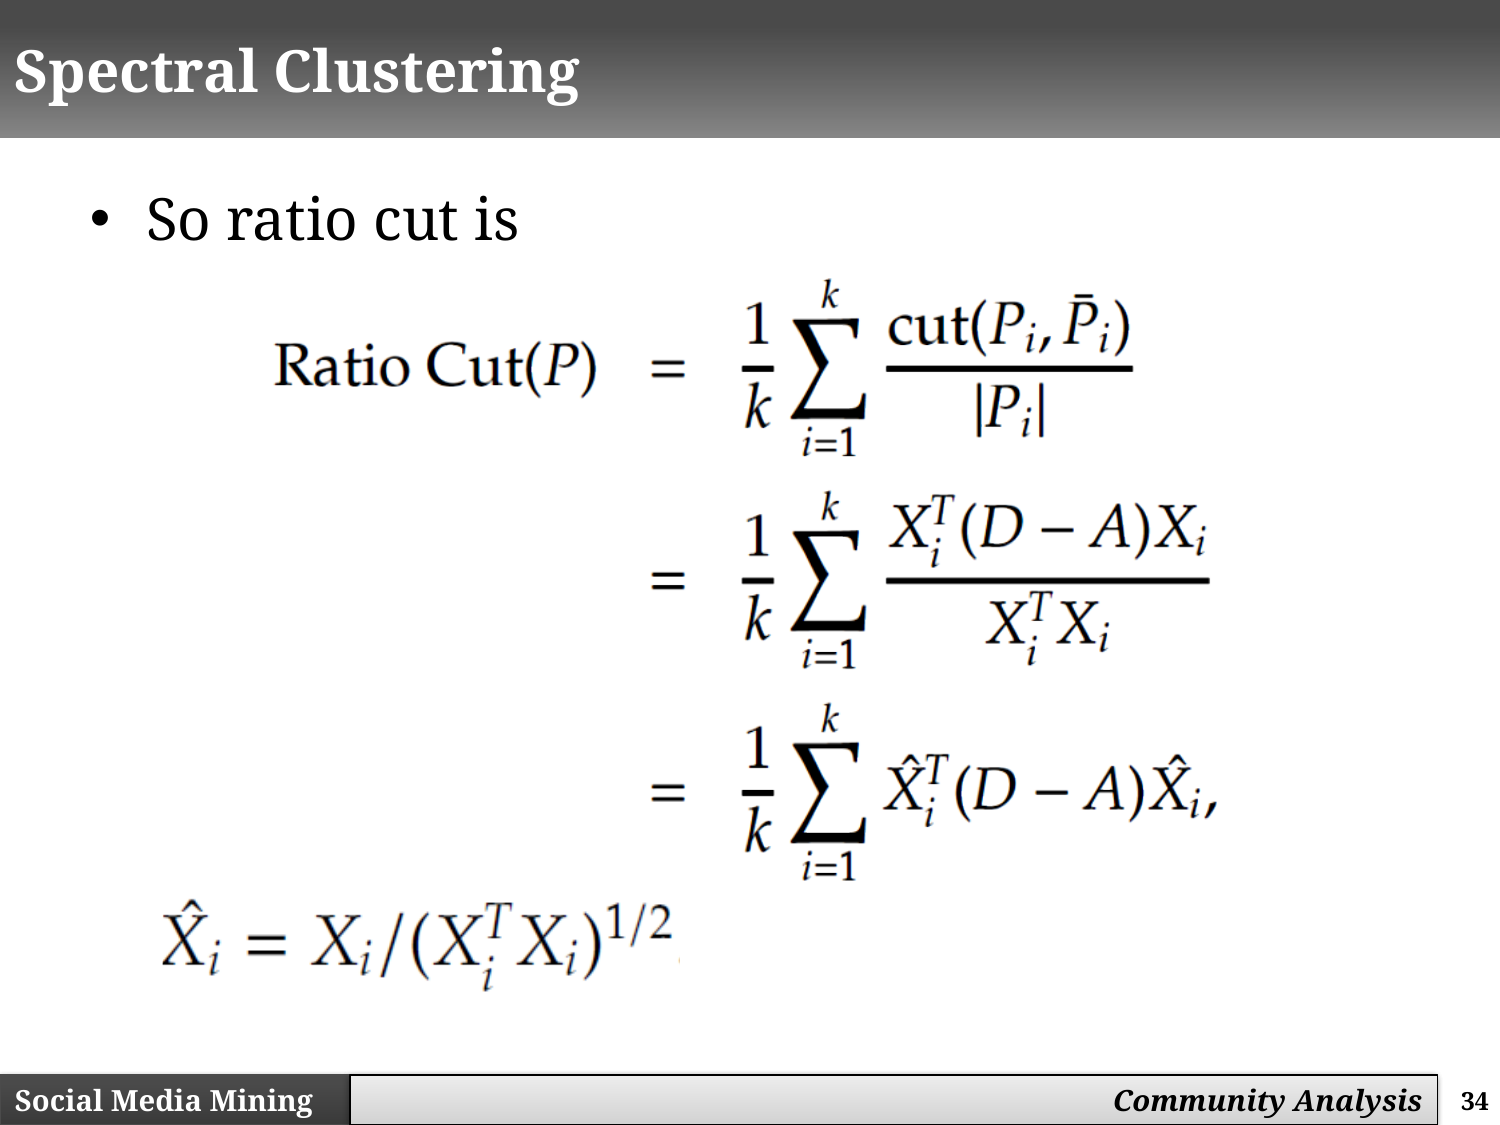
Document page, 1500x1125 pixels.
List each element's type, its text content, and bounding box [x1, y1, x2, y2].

title Spectral Clustering [0, 0, 1500, 138]
list So ratio cut is [75, 174, 1425, 1050]
picture [162, 237, 1238, 996]
